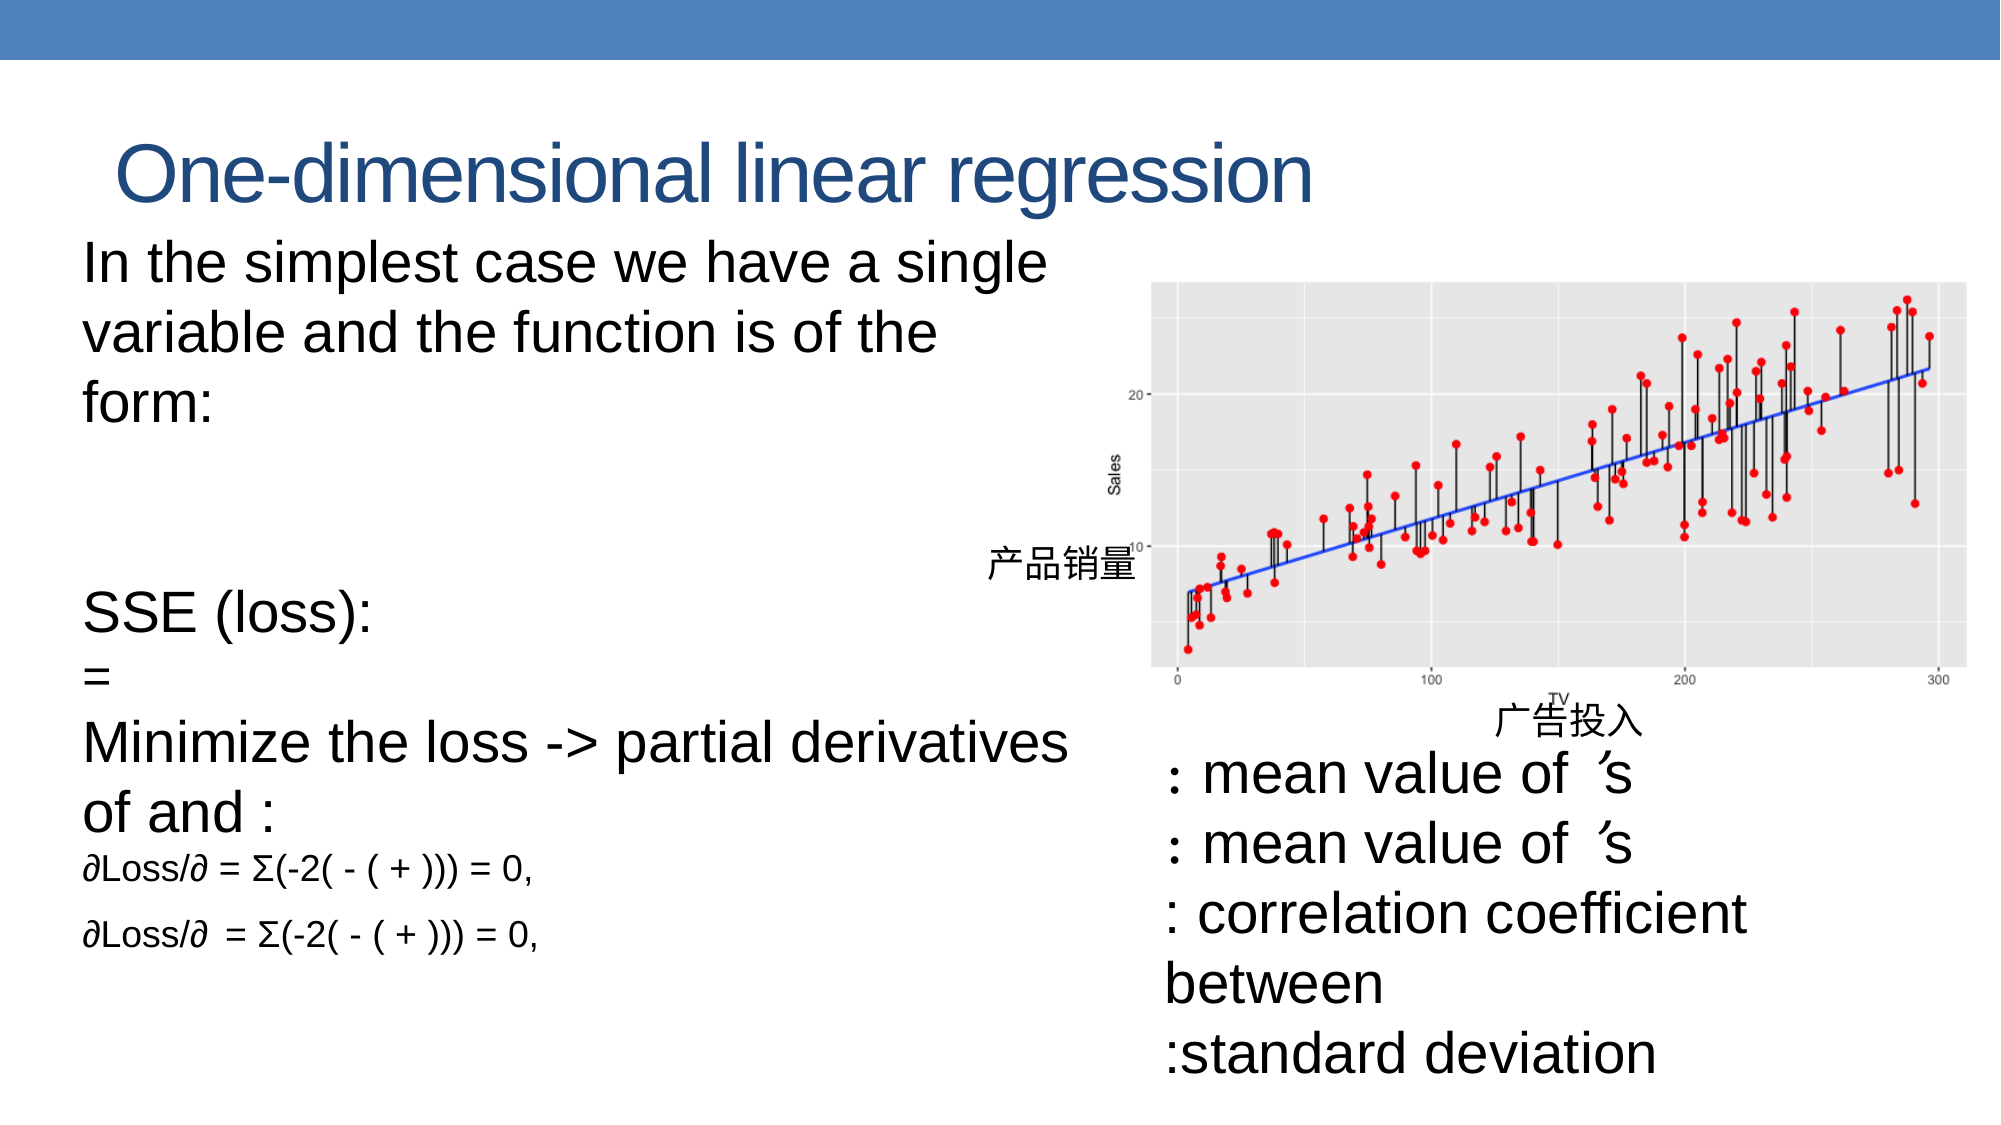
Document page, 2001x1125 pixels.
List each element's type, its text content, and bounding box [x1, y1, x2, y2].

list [1099, 274, 1976, 713]
title One-dimensional linear regression [99, 87, 1900, 250]
